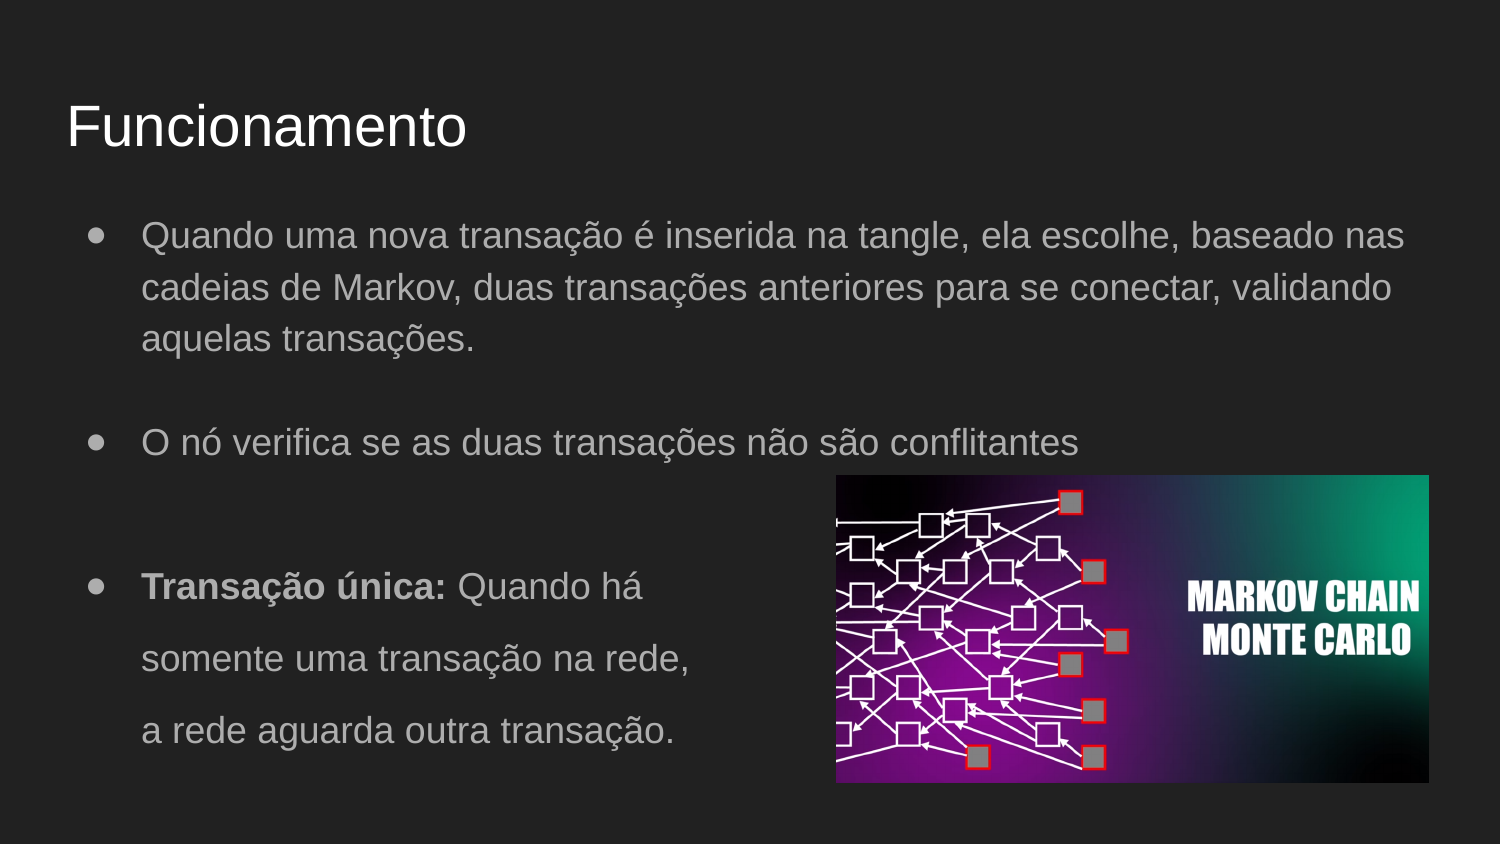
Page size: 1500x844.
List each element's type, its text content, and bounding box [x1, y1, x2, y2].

picture [836, 475, 1429, 783]
title Funcionamento [51, 72, 1449, 167]
list Quando uma nova transação é inserida na tangle, ela escolhe, baseado nas cadeias de Markov, duas transações anteriores para se conectar, validando aquelas transações. O nó verifica se as duas transações não são conflitantes Transação única: Quando há somente uma transação na rede, a rede aguarda outra transação. [51, 189, 1449, 808]
